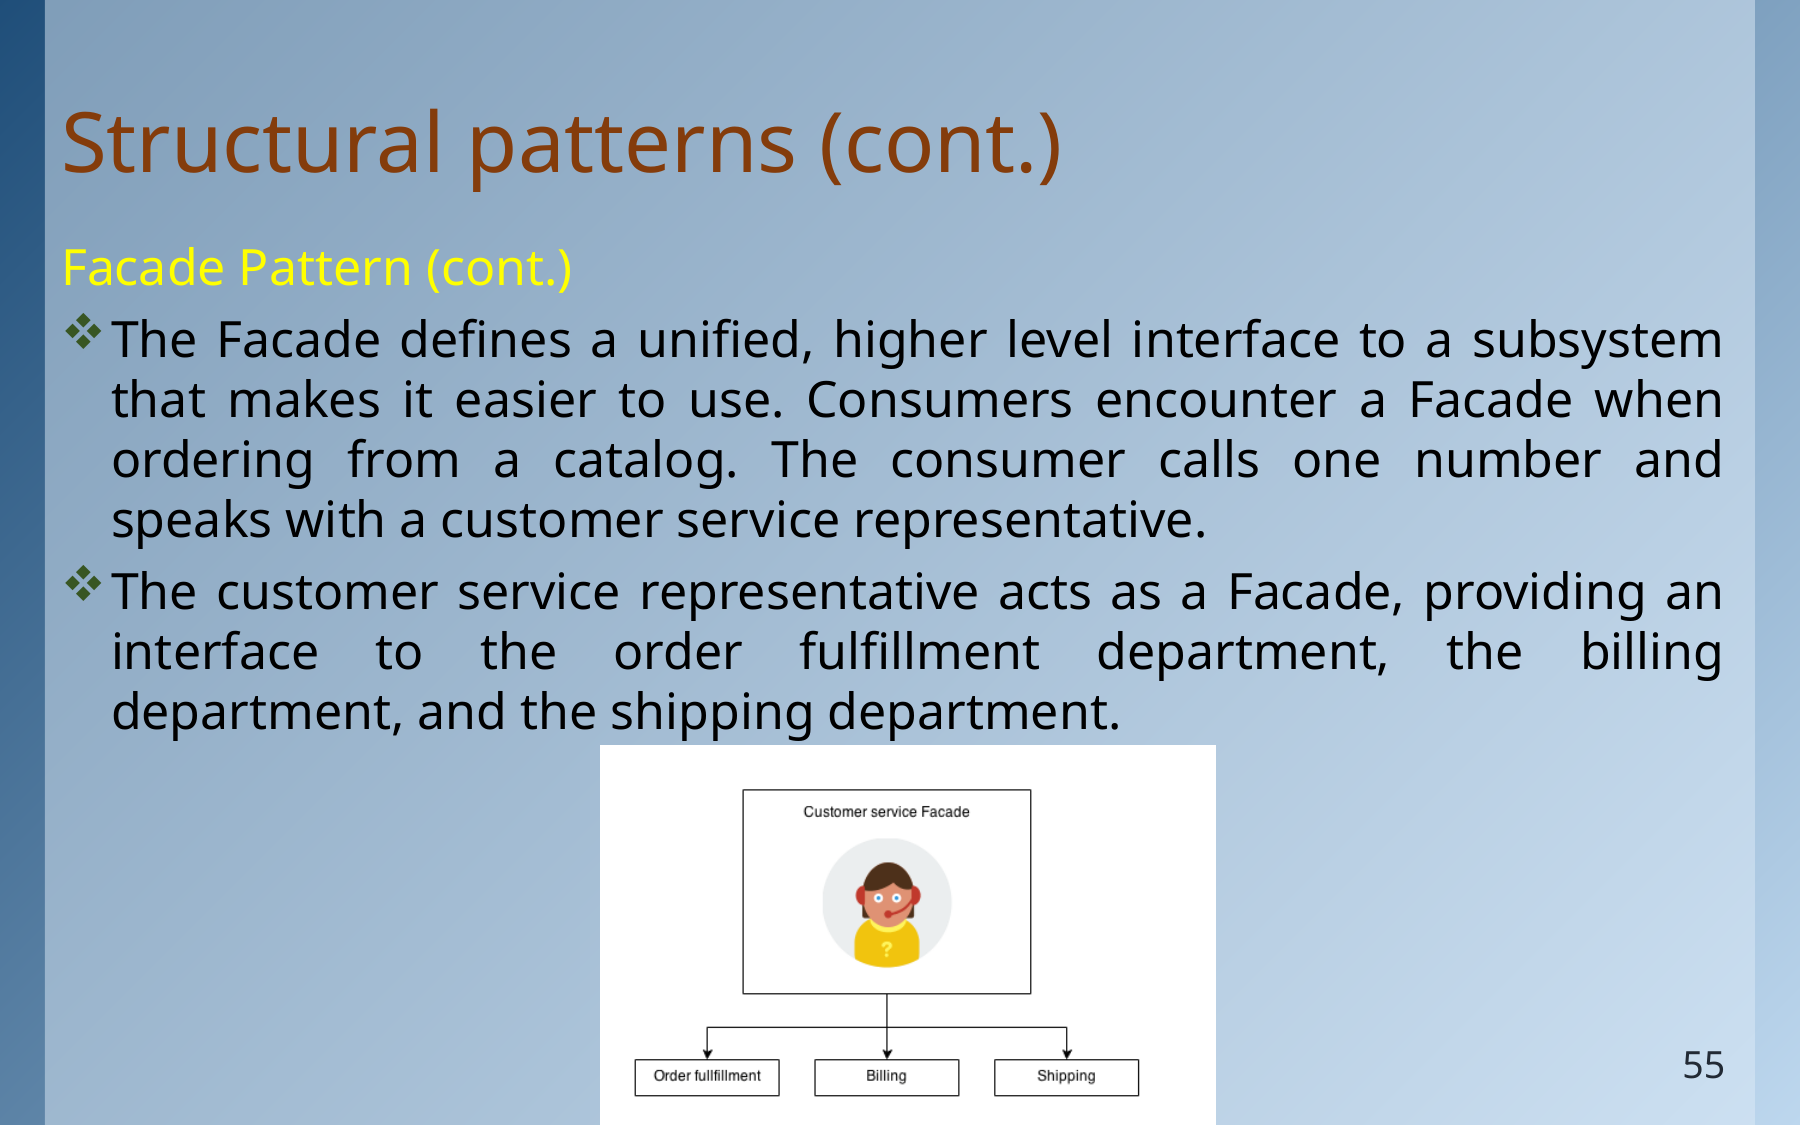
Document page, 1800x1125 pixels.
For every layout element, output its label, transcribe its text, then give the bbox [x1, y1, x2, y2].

picture [599, 745, 1216, 1125]
slide_number 55 [1581, 1050, 1746, 1103]
title Structural patterns (cont.) [40, 12, 1746, 200]
list Facade Pattern (cont.) The Facade defines a unified, higher level interface to a subsystem that makes it easier to use. Consumers encounter a Facade when ordering from a catalog. The consumer calls one number and speaks with a customer service representative. The customer service representative acts as a Facade, providing an interface to the order fulfillment department, the billing department, and the shipping department. [40, 224, 1746, 1025]
